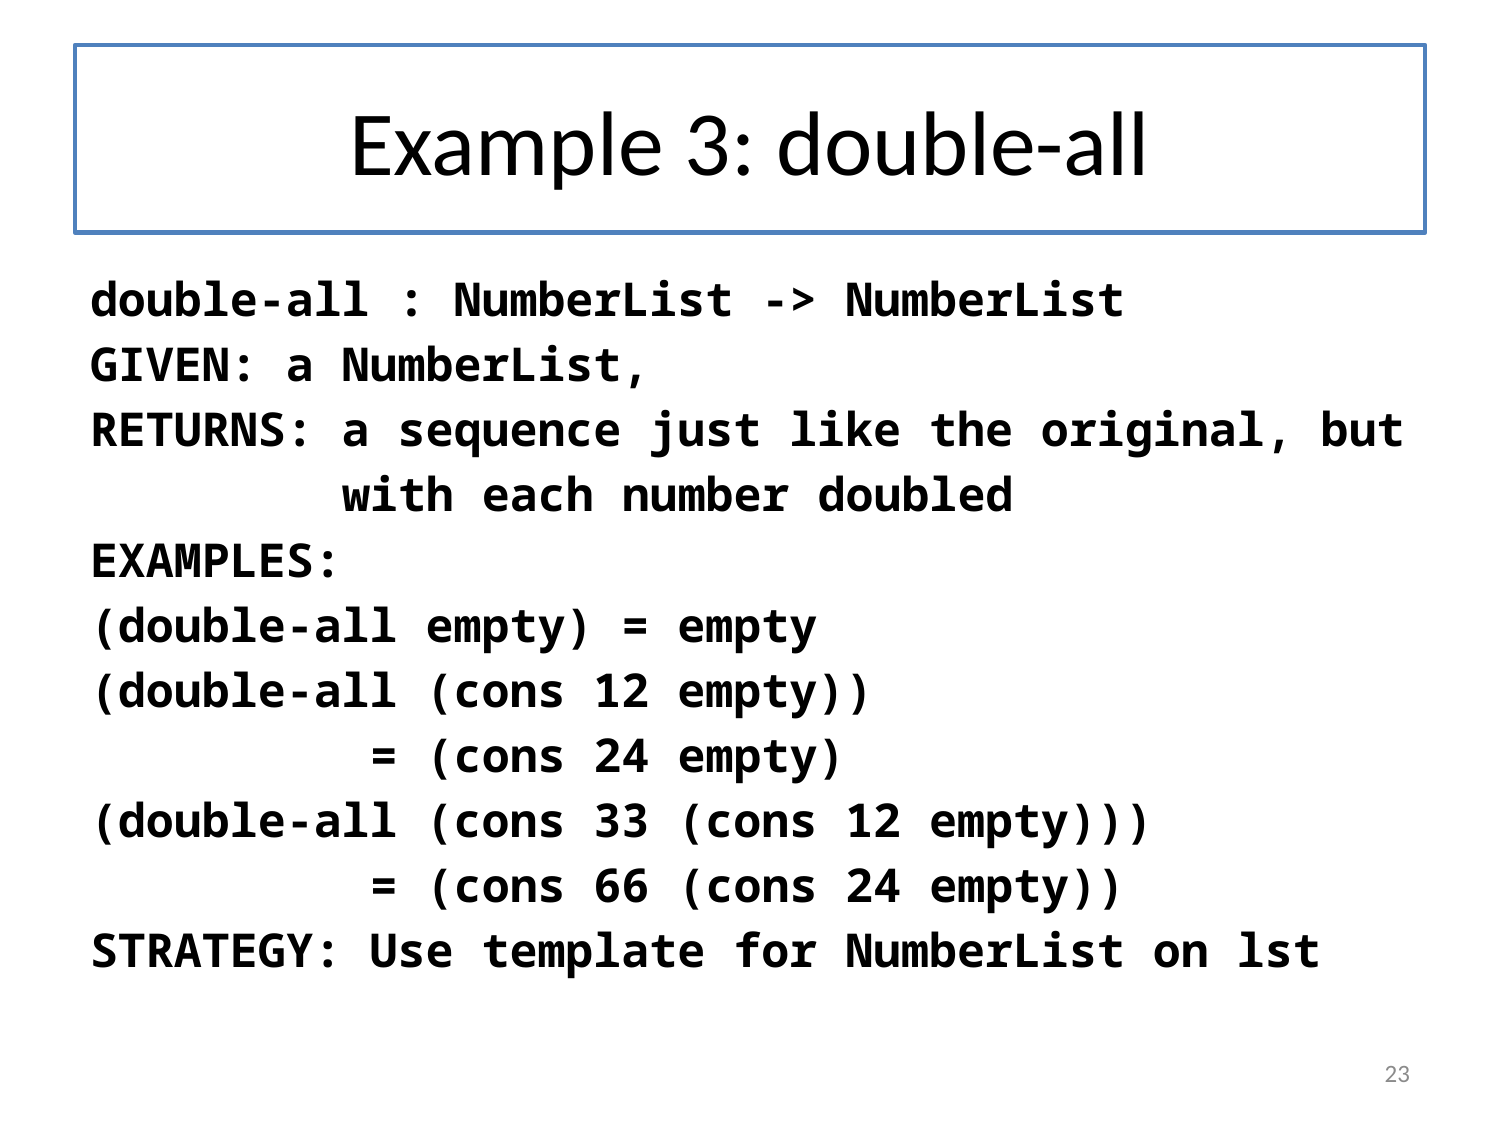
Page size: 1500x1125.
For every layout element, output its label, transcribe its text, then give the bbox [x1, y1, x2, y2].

title Example 3: double-all [73, 43, 1427, 235]
list double-all : NumberList -> NumberList GIVEN: a NumberList, RETURNS: a sequence just like the original, but with each number doubled EXAMPLES: (double-all empty) = empty (double-all (cons 12 empty)) = (cons 24 empty) (double-all (cons 33 (cons 12 empty))) = (cons 66 (cons 24 empty)) STRATEGY: Use template for NumberList on lst [75, 262, 1425, 1005]
slide_number 23 [1074, 1042, 1425, 1103]
